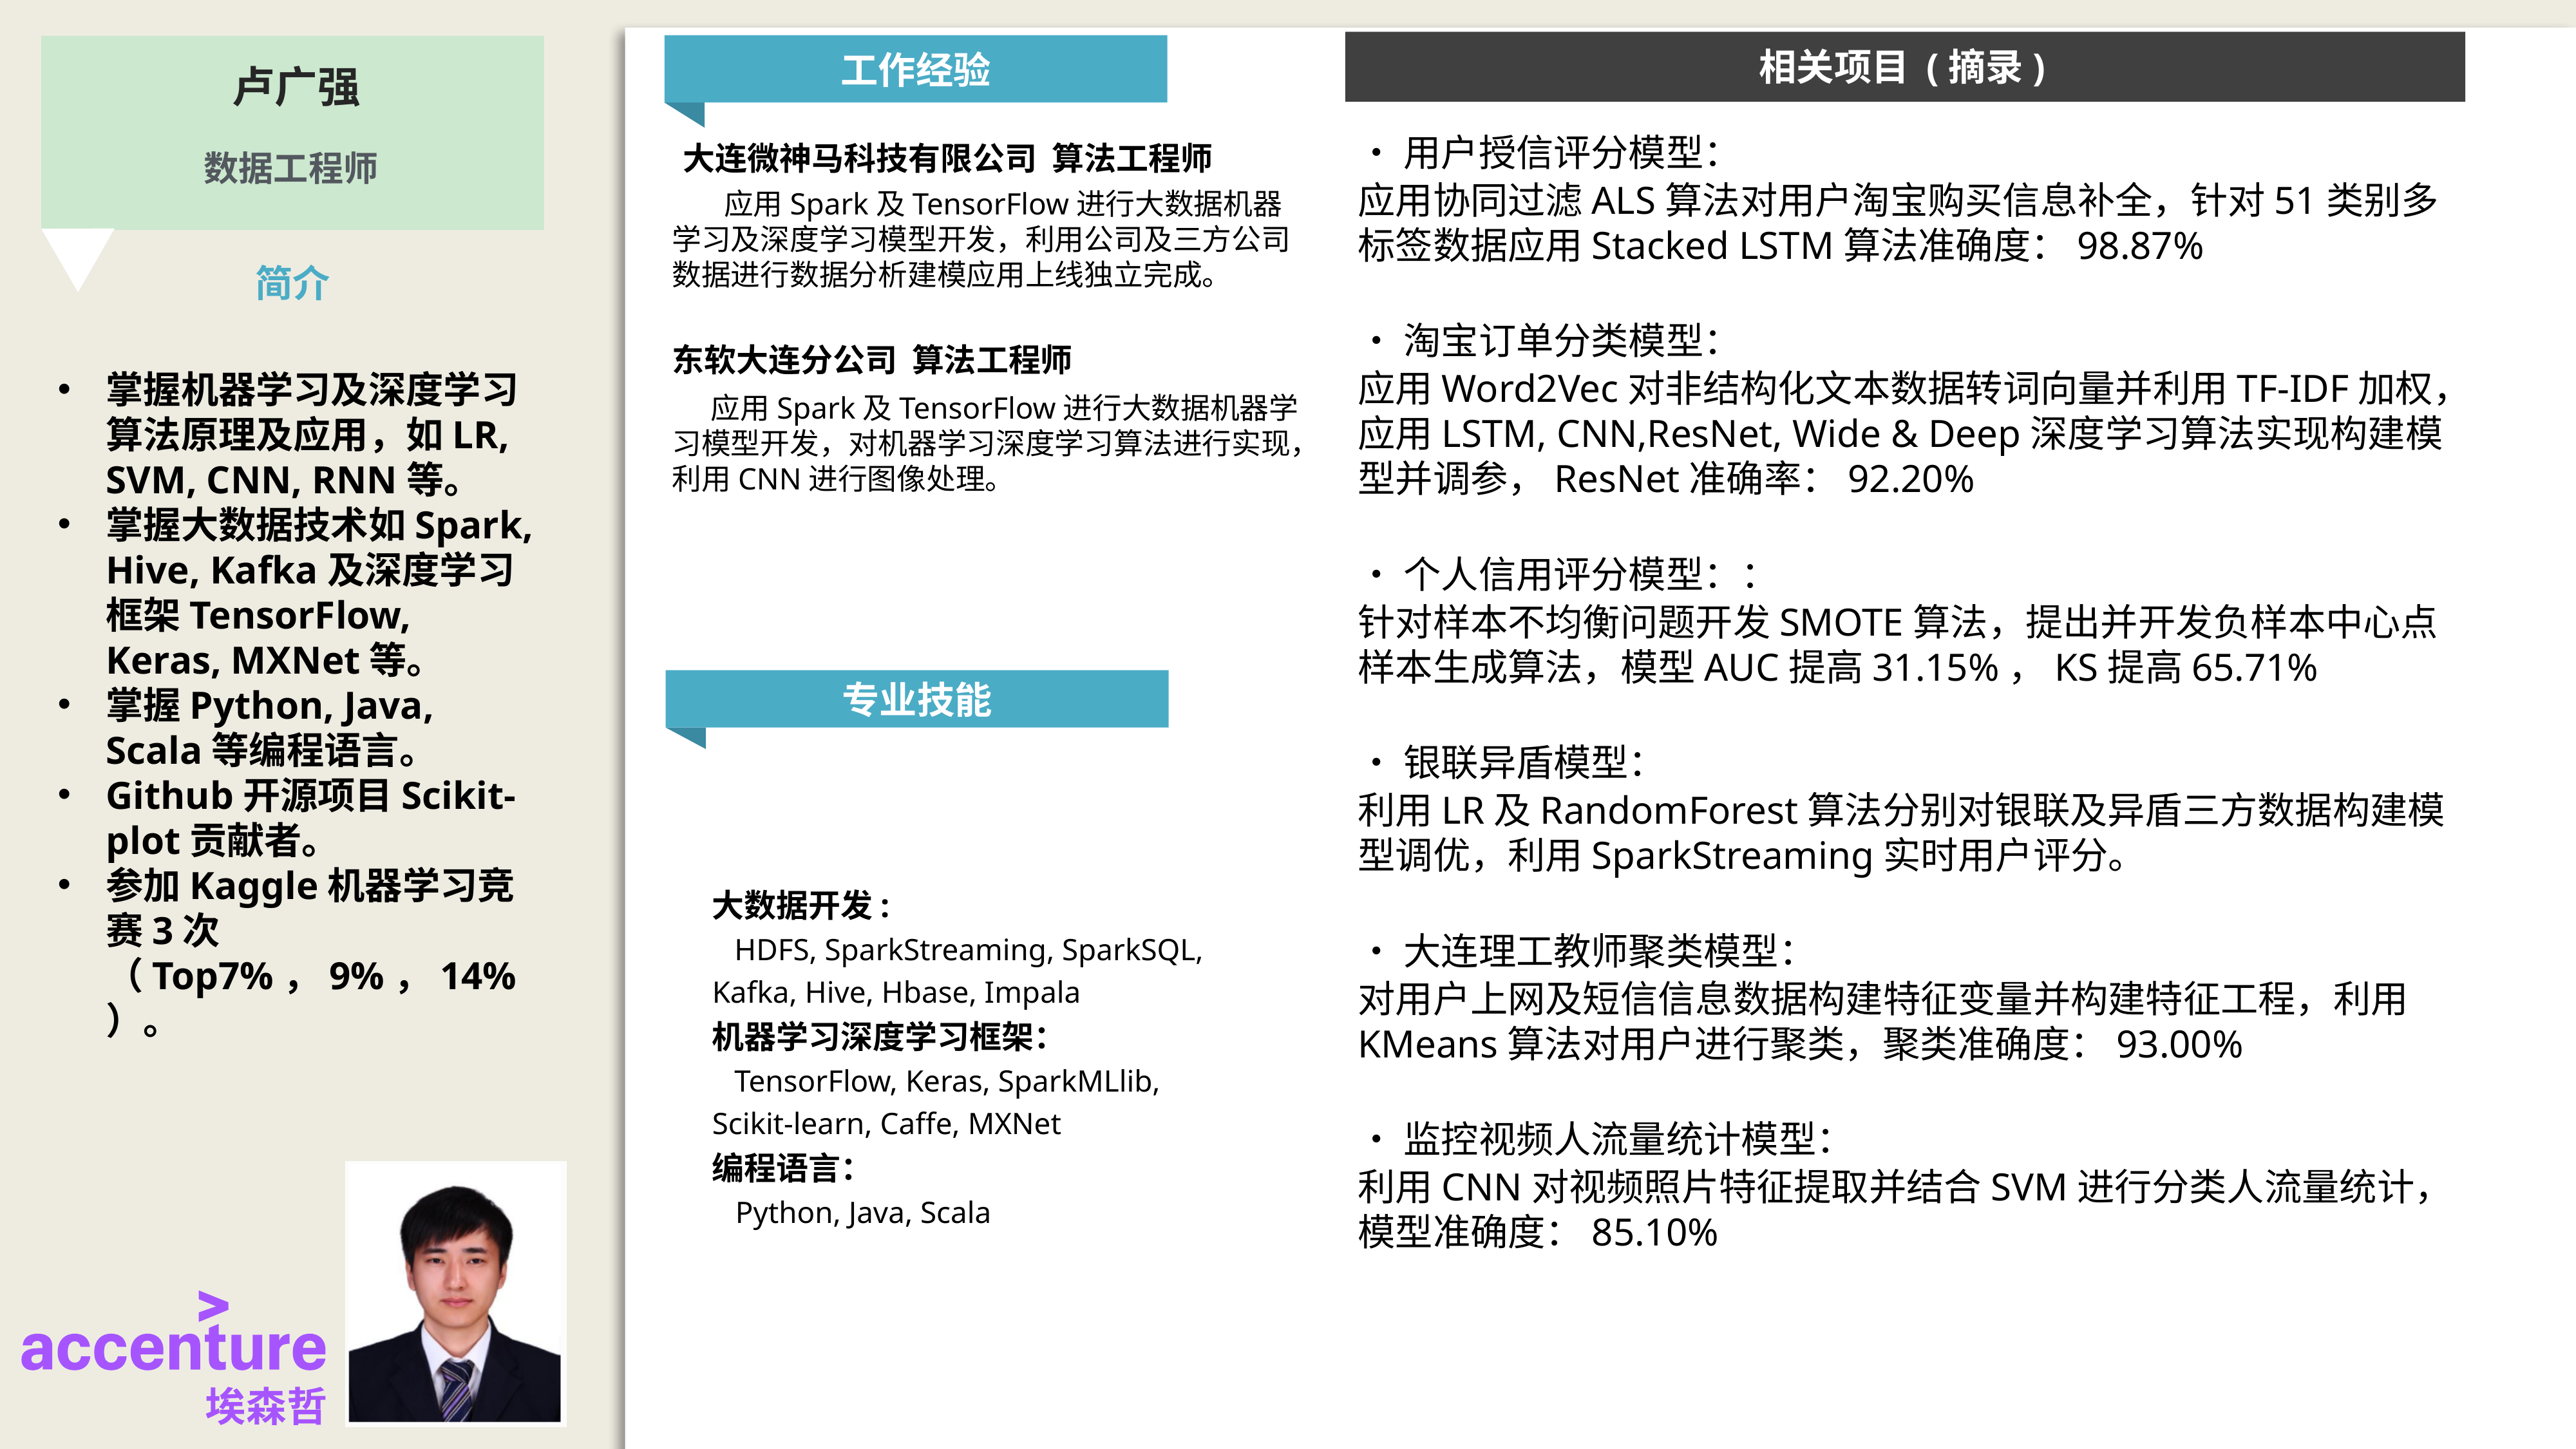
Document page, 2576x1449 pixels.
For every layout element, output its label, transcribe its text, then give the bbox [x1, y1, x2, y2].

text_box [665, 670, 1222, 1321]
picture [345, 1161, 567, 1428]
text_box ・ 用户授信评分模型： 应用协同过滤ALS算法对用户淘宝购买信息补全，针对51类别多标签数据应用Stacked LSTM算法准确度：98.87% ・ 淘宝订单分类模型： 应用Word2Vec对非结构化文本数据转词向量并利用TF-IDF加权，应用LSTM, CNN,ResNet, Wide & Deep深度学习算法实现构建模型并调参，ResNet准确率：92.20% ・ 个人信用评分模型：： 针对样本不均衡问题开发SMOTE算法，提出并开发负样本中心点样本生成算法，模型AUC提高31.15%，KS提高65.71% ・ 银联异盾模型： 利用LR及RandomForest算法分别对银联及异盾三方数据构建模型调优，利用SparkStreaming实时用户评分。 ・ 大连理工教师聚类模型： 对用户上网及短信信息数据构建特征变量并构建特征工程，利用KMeans算法对用户进行聚类，聚类准确度：93.00% ・ 监控视频人流量统计模型： 利用CNN对视频照片特征提取并结合SVM进行分类人流量统计，模型准确度：85.10% [1352, 124, 2474, 1297]
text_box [21, 1290, 326, 1426]
text_box [625, 27, 2576, 1449]
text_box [37, 35, 544, 1030]
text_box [664, 35, 1314, 549]
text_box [1345, 28, 2466, 104]
